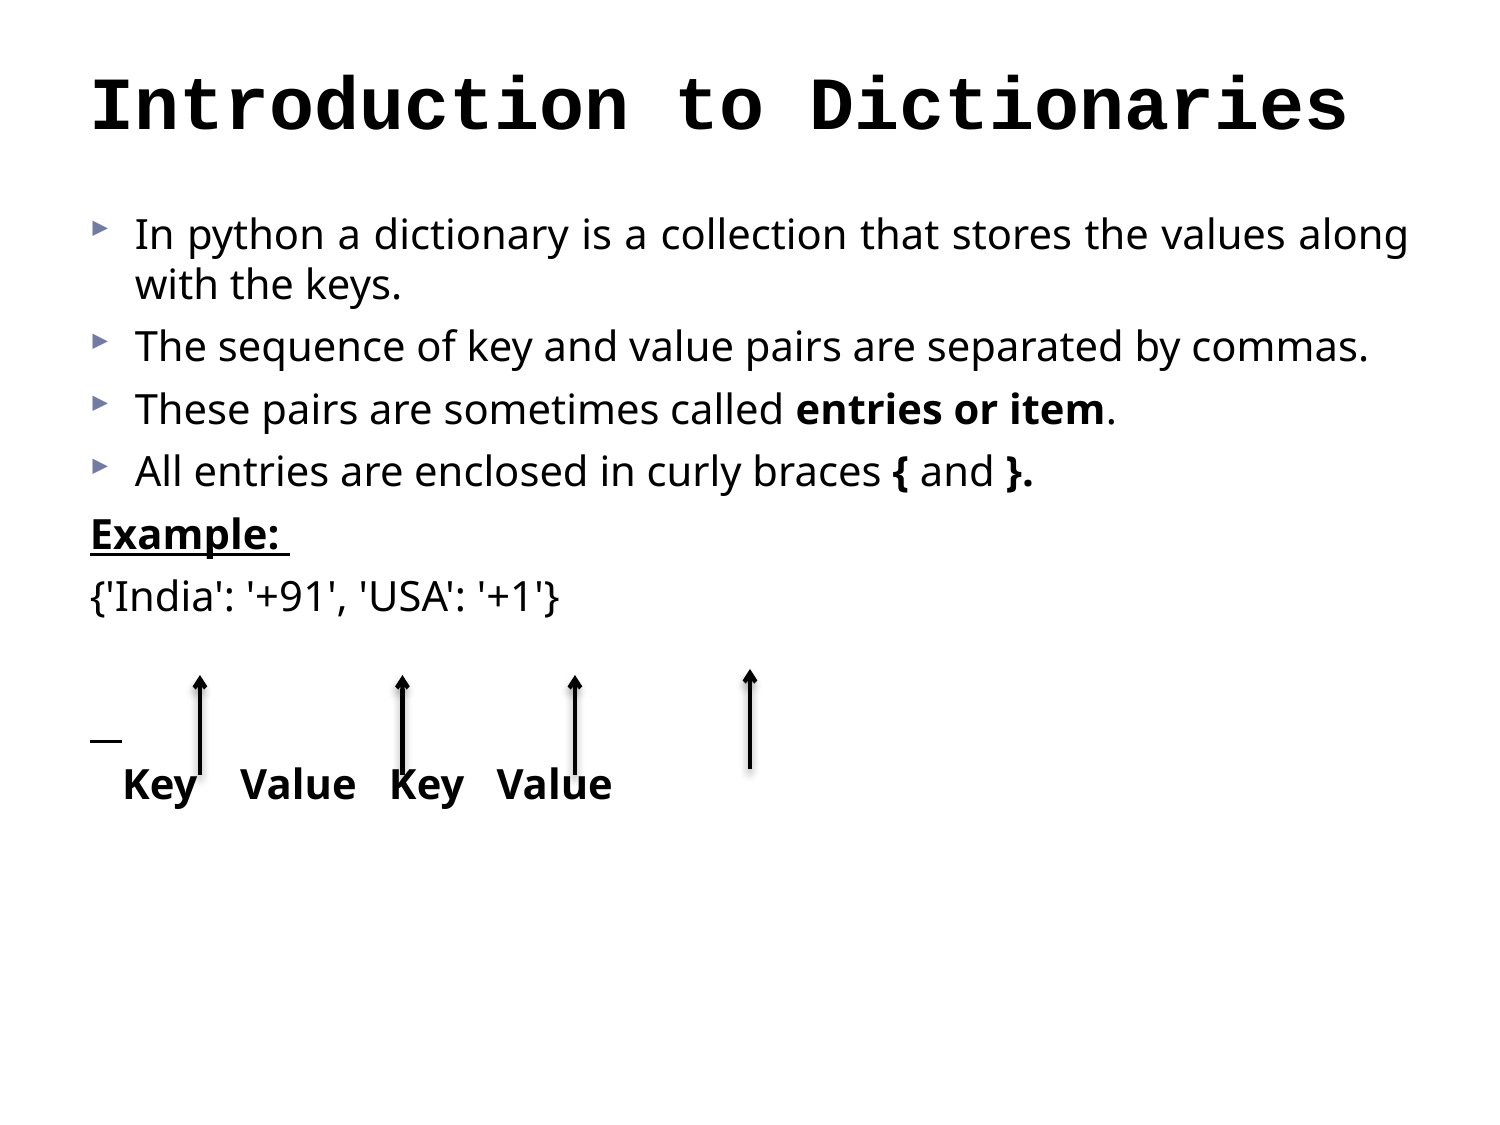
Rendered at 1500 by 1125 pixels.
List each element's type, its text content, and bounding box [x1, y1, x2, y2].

list In python a dictionary is a collection that stores the values along with the keys. The sequence of key and value pairs are separated by commas. These pairs are sometimes called entries or item. All entries are enclosed in curly braces { and }. Example: {'India': '+91', 'USA': '+1'} Key Value Key Value [75, 200, 1425, 1010]
title Introduction to Dictionaries [75, 24, 1425, 188]
